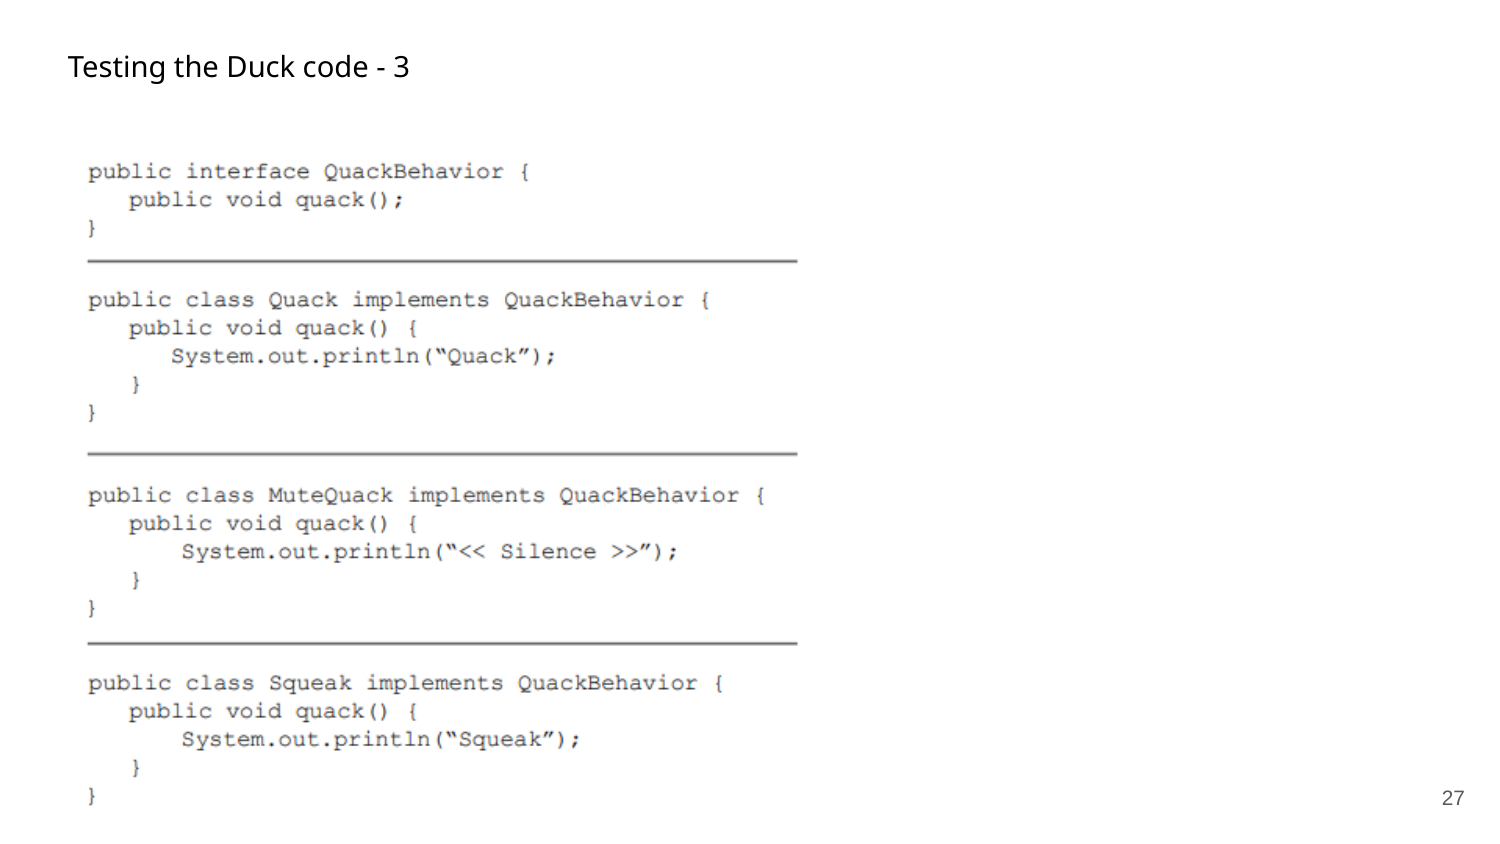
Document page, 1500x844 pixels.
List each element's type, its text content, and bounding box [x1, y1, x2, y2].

slide_number 27 [1389, 764, 1480, 830]
picture [13, 136, 873, 818]
text_box Testing the Duck code - 3 [52, 33, 834, 134]
